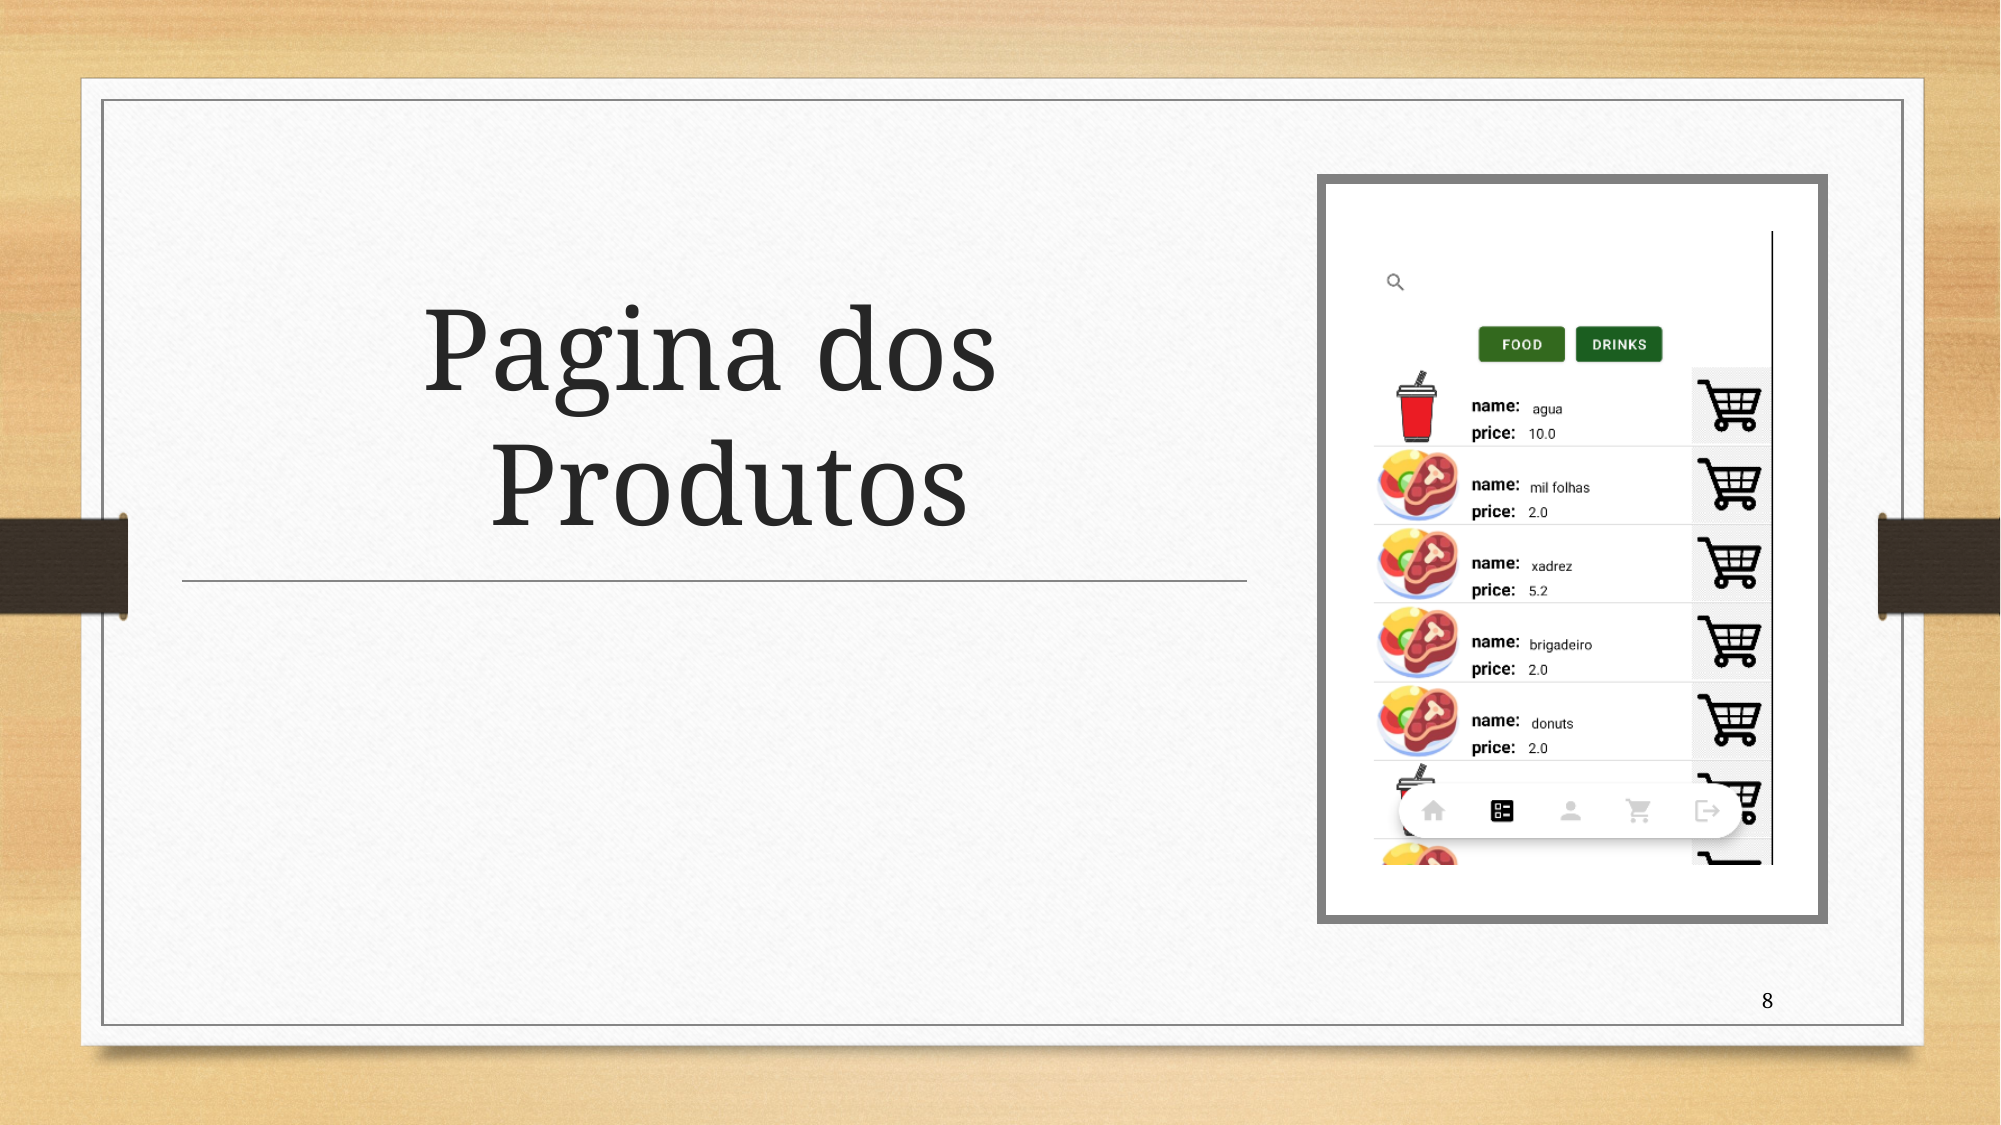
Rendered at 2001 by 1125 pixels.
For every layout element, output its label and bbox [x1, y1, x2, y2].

text_box [0, 0, 2000, 1125]
picture [1373, 231, 1774, 865]
